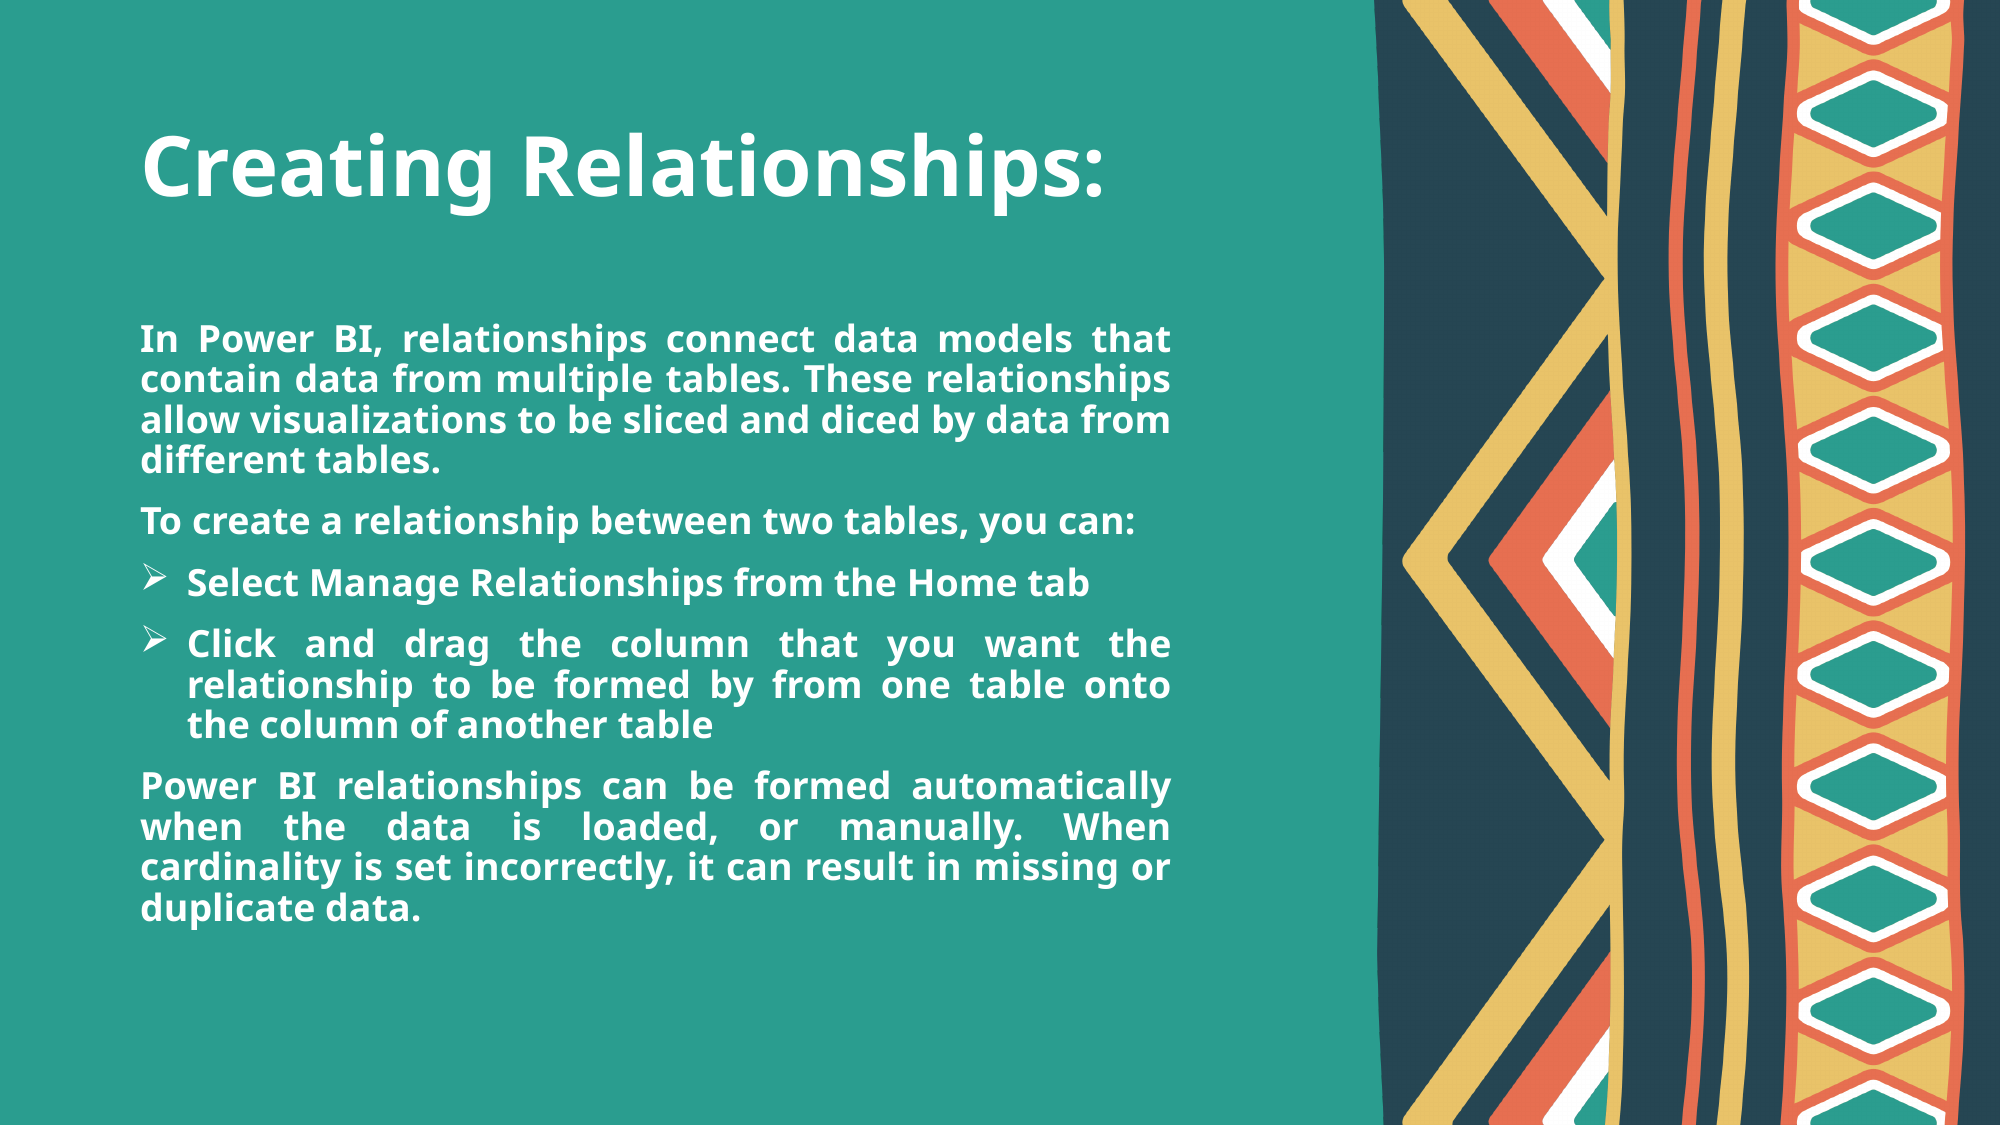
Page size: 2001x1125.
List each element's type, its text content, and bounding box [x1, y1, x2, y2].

picture [1374, 0, 2000, 1125]
list In Power BI, relationships connect data models that contain data from multiple tables. These relationships allow visualizations to be sliced and diced by data from different tables. To create a relationship between two tables, you can: Select Manage Relationships from the Home tab Click and drag the column that you want the relationship to be formed by from one table onto the column of another table Power BI relationships can be formed automatically when the data is loaded, or manually. When cardinality is set incorrectly, it can result in missing or duplicate data. [125, 313, 1188, 983]
title Creating Relationships: [125, 117, 1188, 313]
